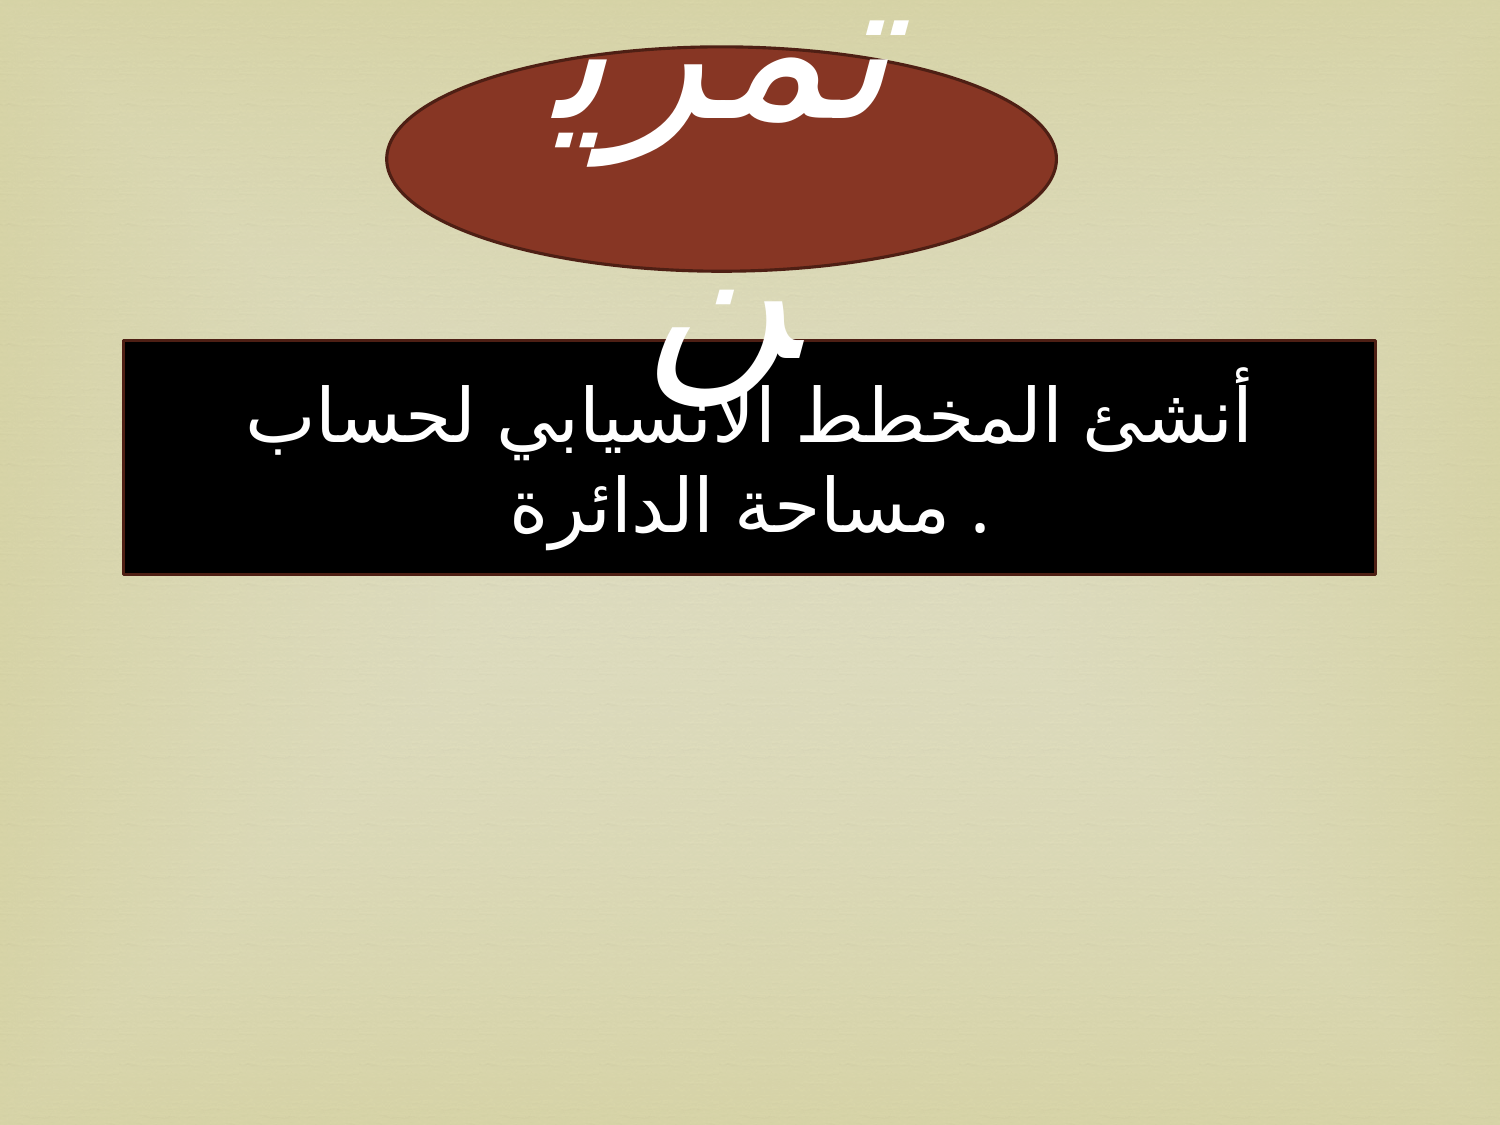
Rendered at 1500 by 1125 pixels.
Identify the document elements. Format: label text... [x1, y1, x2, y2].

text_box أنشئ المخطط الانسيابي لحساب مساحة الدائرة . [122, 339, 1377, 576]
text_box تمرين [385, 45, 1059, 273]
